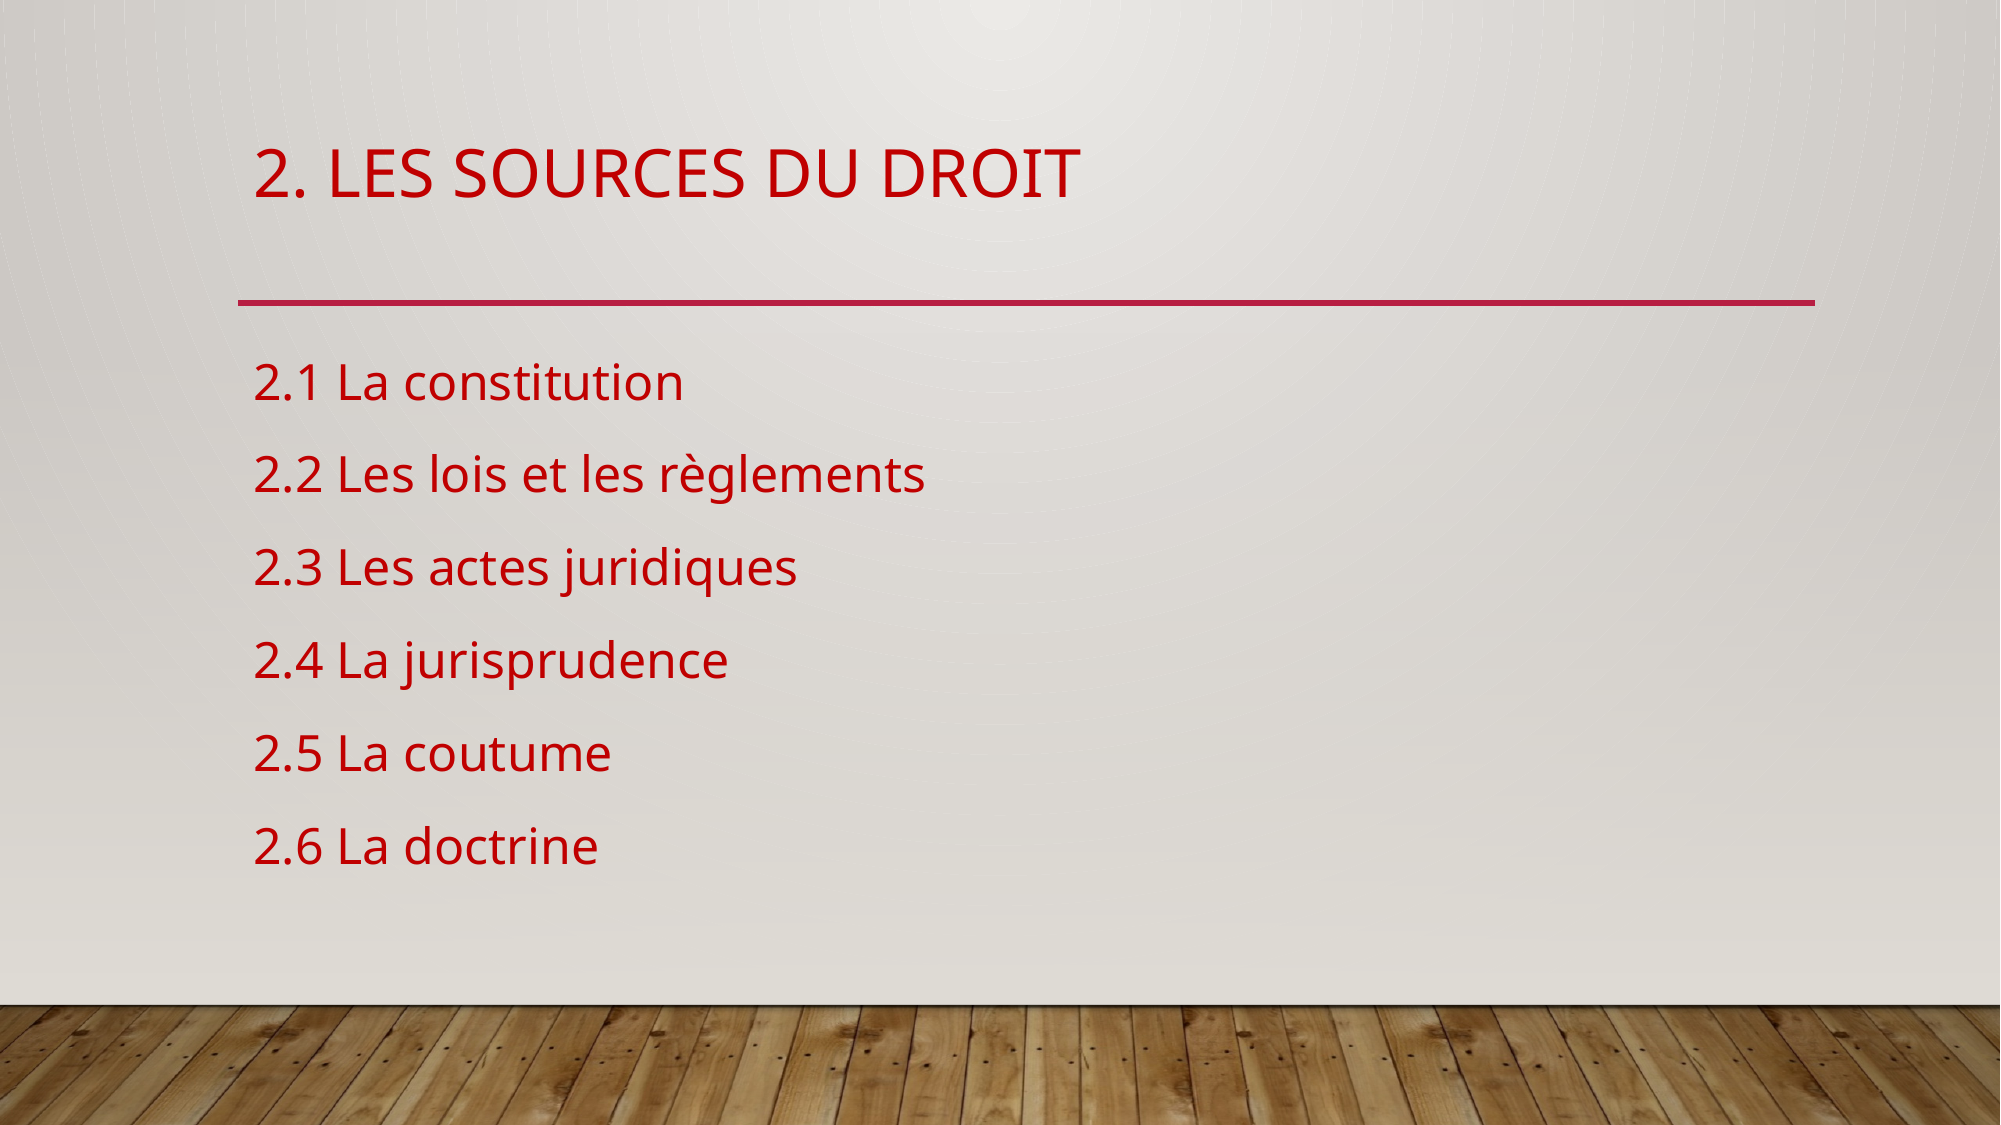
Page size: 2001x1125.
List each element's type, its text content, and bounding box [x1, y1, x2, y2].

title 2. Les sources du droit [238, 131, 1814, 305]
list 2.1 La constitution 2.2 Les lois et les règlements 2.3 Les actes juridiques 2.4 La jurisprudence 2.5 La coutume 2.6 La doctrine [238, 330, 1814, 994]
picture [0, 1005, 2000, 1125]
